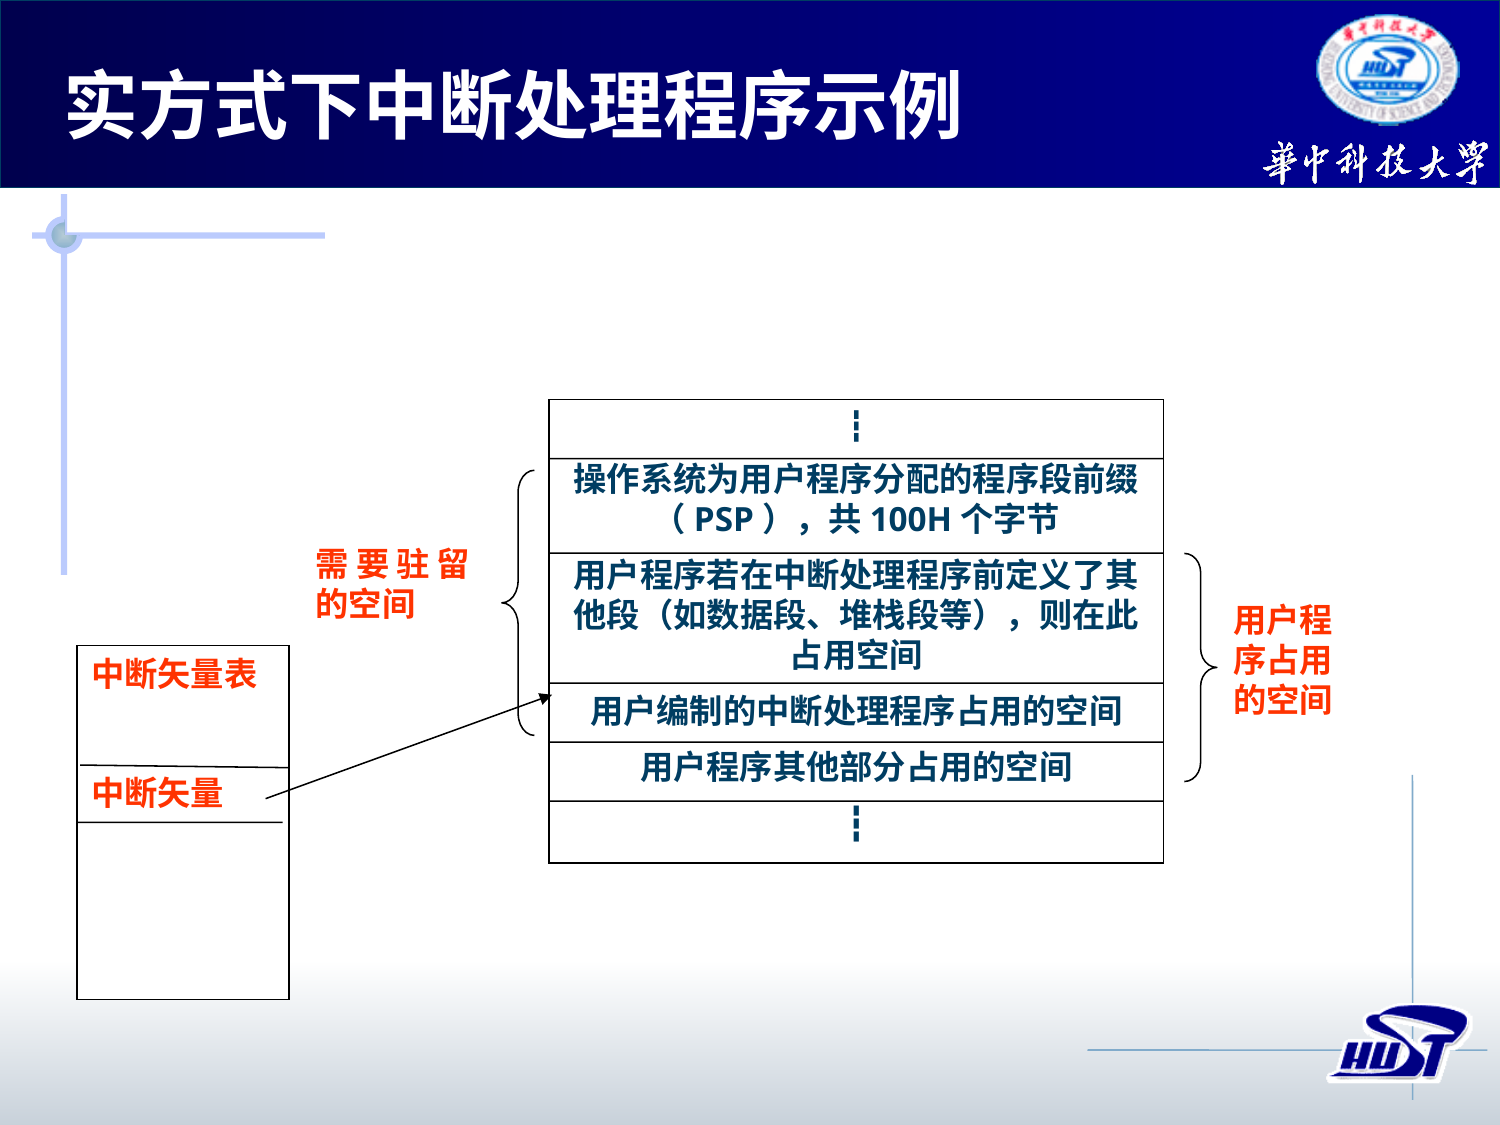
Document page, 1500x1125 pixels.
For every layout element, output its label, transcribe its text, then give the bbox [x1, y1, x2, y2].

text_box ┇ 操作系统为用户程序分配的程序段前缀（PSP），共100H个字节 用户程序若在中断处理程序前定义了其他段（如数据段、堆栈段等），则在此占用空间 用户编制的中断处理程序占用的空间 用户程序其他部分占用的空间 ┇ [549, 743, 1164, 801]
text_box 实方式下中断处理程序示例 [48, 51, 1091, 156]
text_box [293, 693, 553, 789]
text_box ┇ 操作系统为用户程序分配的程序段前缀（PSP），共100H个字节 用户程序若在中断处理程序前定义了其他段（如数据段、堆栈段等），则在此占用空间 用户编制的中断处理程序占用的空间 用户程序其他部分占用的空间 ┇ [549, 684, 1164, 742]
text_box ┇ 操作系统为用户程序分配的程序段前缀（PSP），共100H个字节 用户程序若在中断处理程序前定义了其他段（如数据段、堆栈段等），则在此占用空间 用户编制的中断处理程序占用的空间 用户程序其他部分占用的空间 ┇ [549, 802, 1164, 864]
text_box [518, 702, 535, 736]
picture [1262, 140, 1488, 185]
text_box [76, 645, 290, 1000]
text_box [501, 470, 535, 706]
text_box ┇ 操作系统为用户程序分配的程序段前缀（PSP），共100H个字节 用户程序若在中断处理程序前定义了其他段（如数据段、堆栈段等），则在此占用空间 用户编制的中断处理程序占用的空间 用户程序其他部分占用的空间 ┇ [549, 554, 1164, 683]
text_box 用户程序占用的空间 [1224, 597, 1342, 728]
text_box [1184, 553, 1217, 782]
picture [1316, 14, 1460, 126]
text_box ┇ 操作系统为用户程序分配的程序段前缀（PSP），共100H个字节 用户程序若在中断处理程序前定义了其他段（如数据段、堆栈段等），则在此占用空间 用户编制的中断处理程序占用的空间 用户程序其他部分占用的空间 ┇ [549, 399, 1164, 458]
text_box ┇ 操作系统为用户程序分配的程序段前缀（PSP），共100H个字节 用户程序若在中断处理程序前定义了其他段（如数据段、堆栈段等），则在此占用空间 用户编制的中断处理程序占用的空间 用户程序其他部分占用的空间 ┇ [549, 459, 1164, 553]
text_box 需要驻留的空间 [312, 541, 473, 636]
